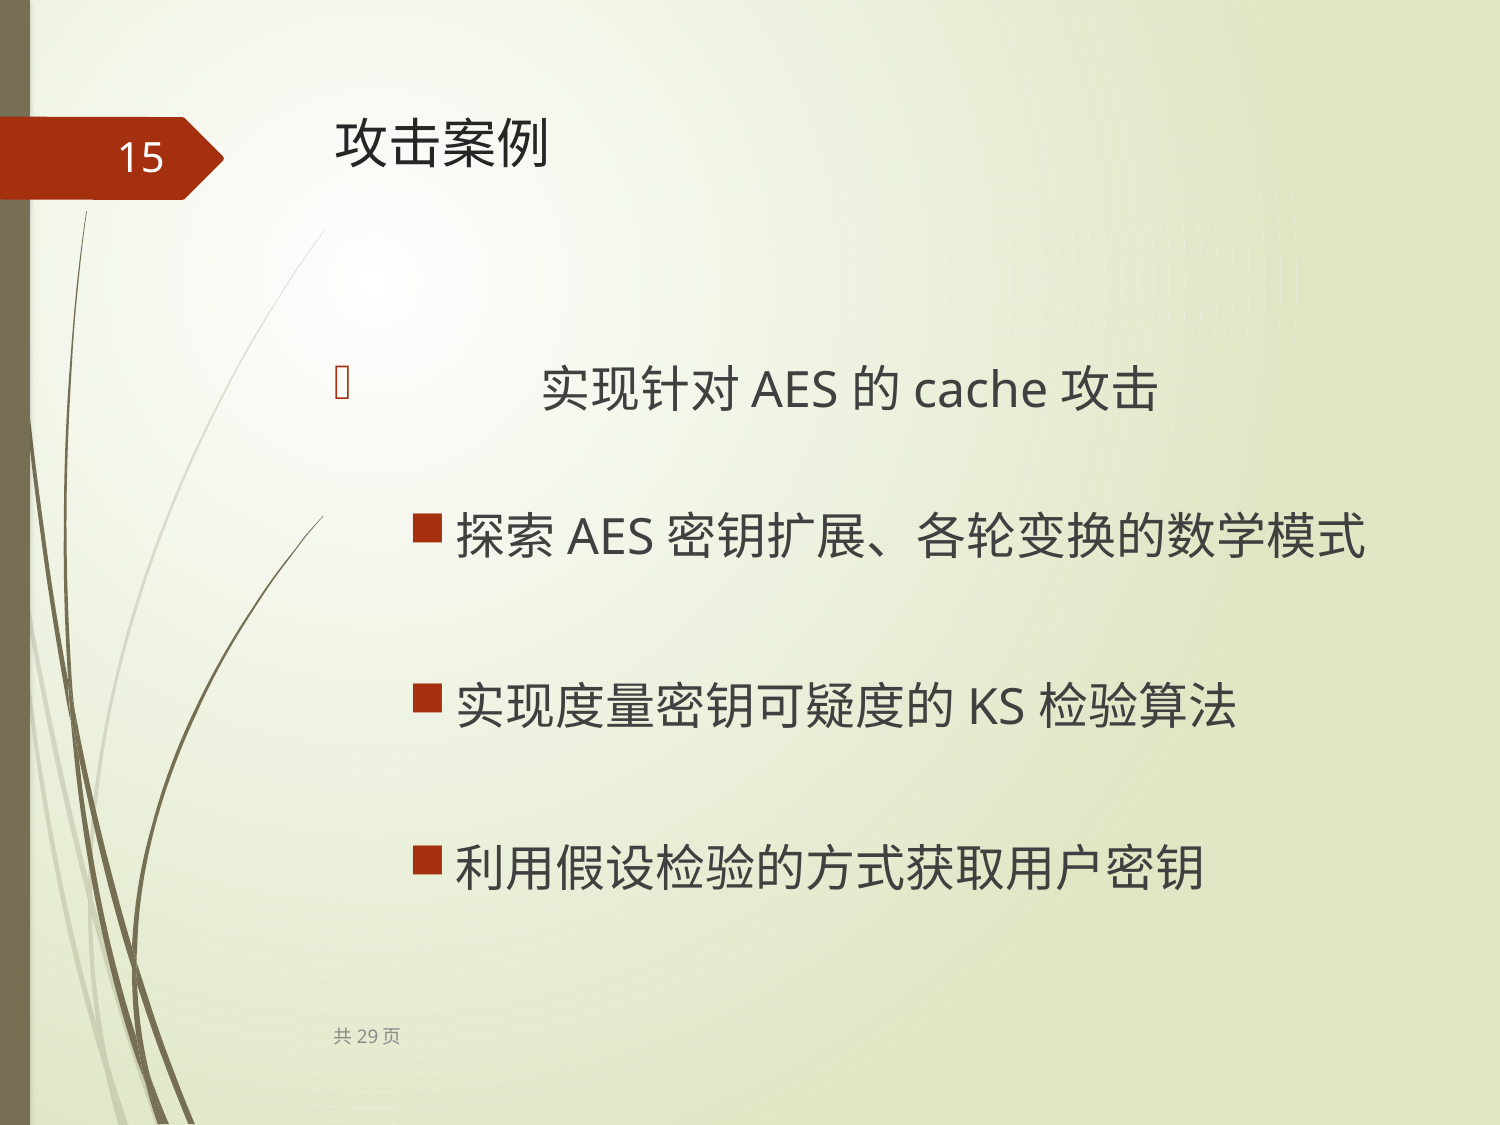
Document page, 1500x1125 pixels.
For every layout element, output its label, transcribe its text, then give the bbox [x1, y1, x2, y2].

title 攻击案例 [319, 102, 1400, 313]
footer 共29页 [318, 1006, 1257, 1067]
list 实现针对AES的cache攻击 探索AES密钥扩展、各轮变换的数学模式 实现度量密钥可疑度的KS检验算法 利用假设检验的方式获取用户密钥 [318, 350, 1400, 970]
slide_number 15 [83, 129, 180, 190]
